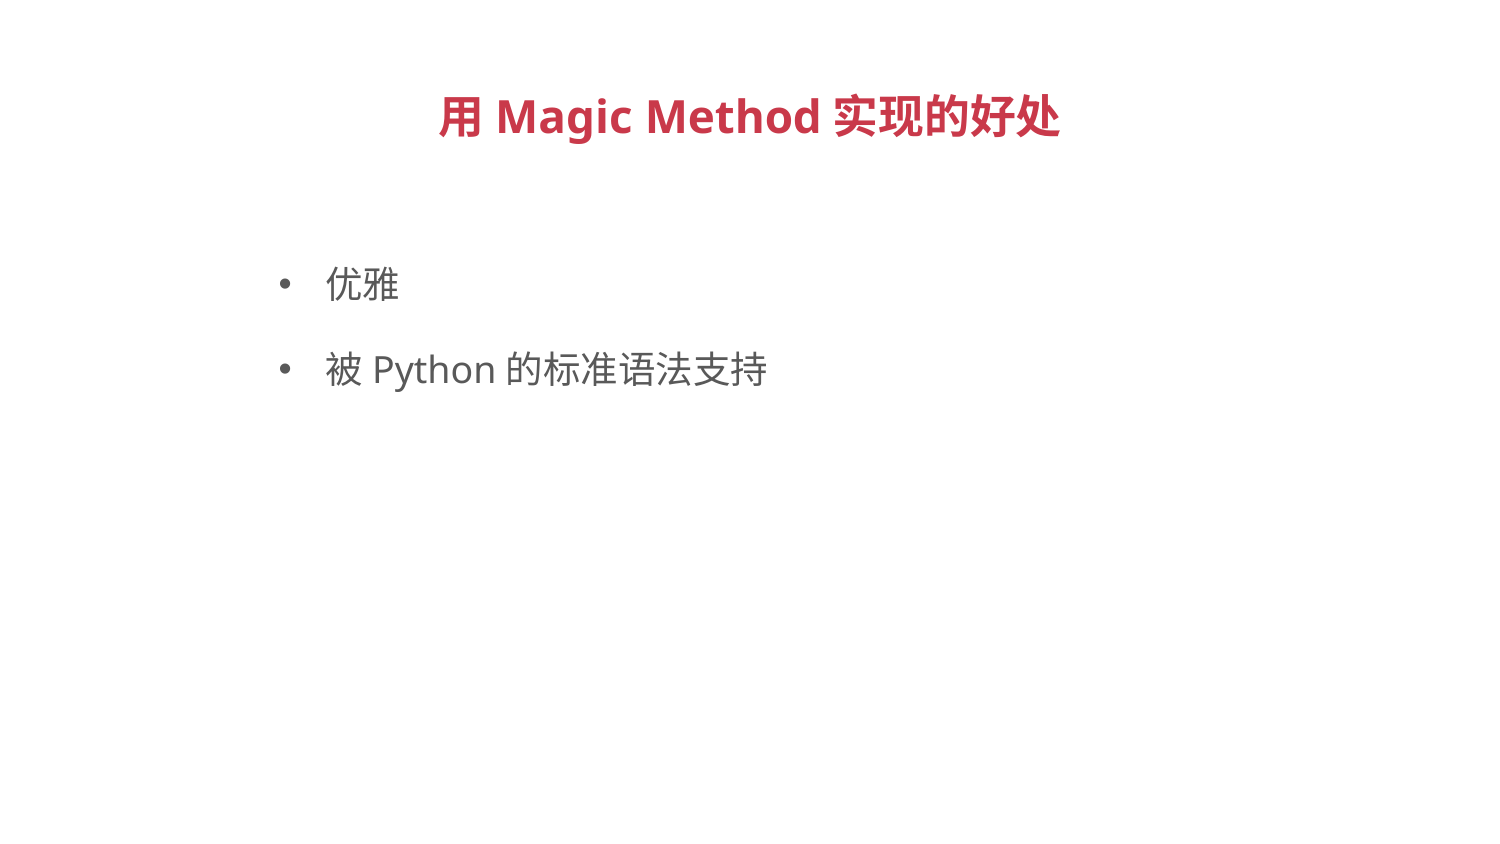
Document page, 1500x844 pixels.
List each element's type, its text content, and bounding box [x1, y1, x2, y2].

title 用Magic Method实现的好处 [51, 72, 1449, 167]
list 优雅 被Python的标准语法支持 [226, 239, 1255, 644]
